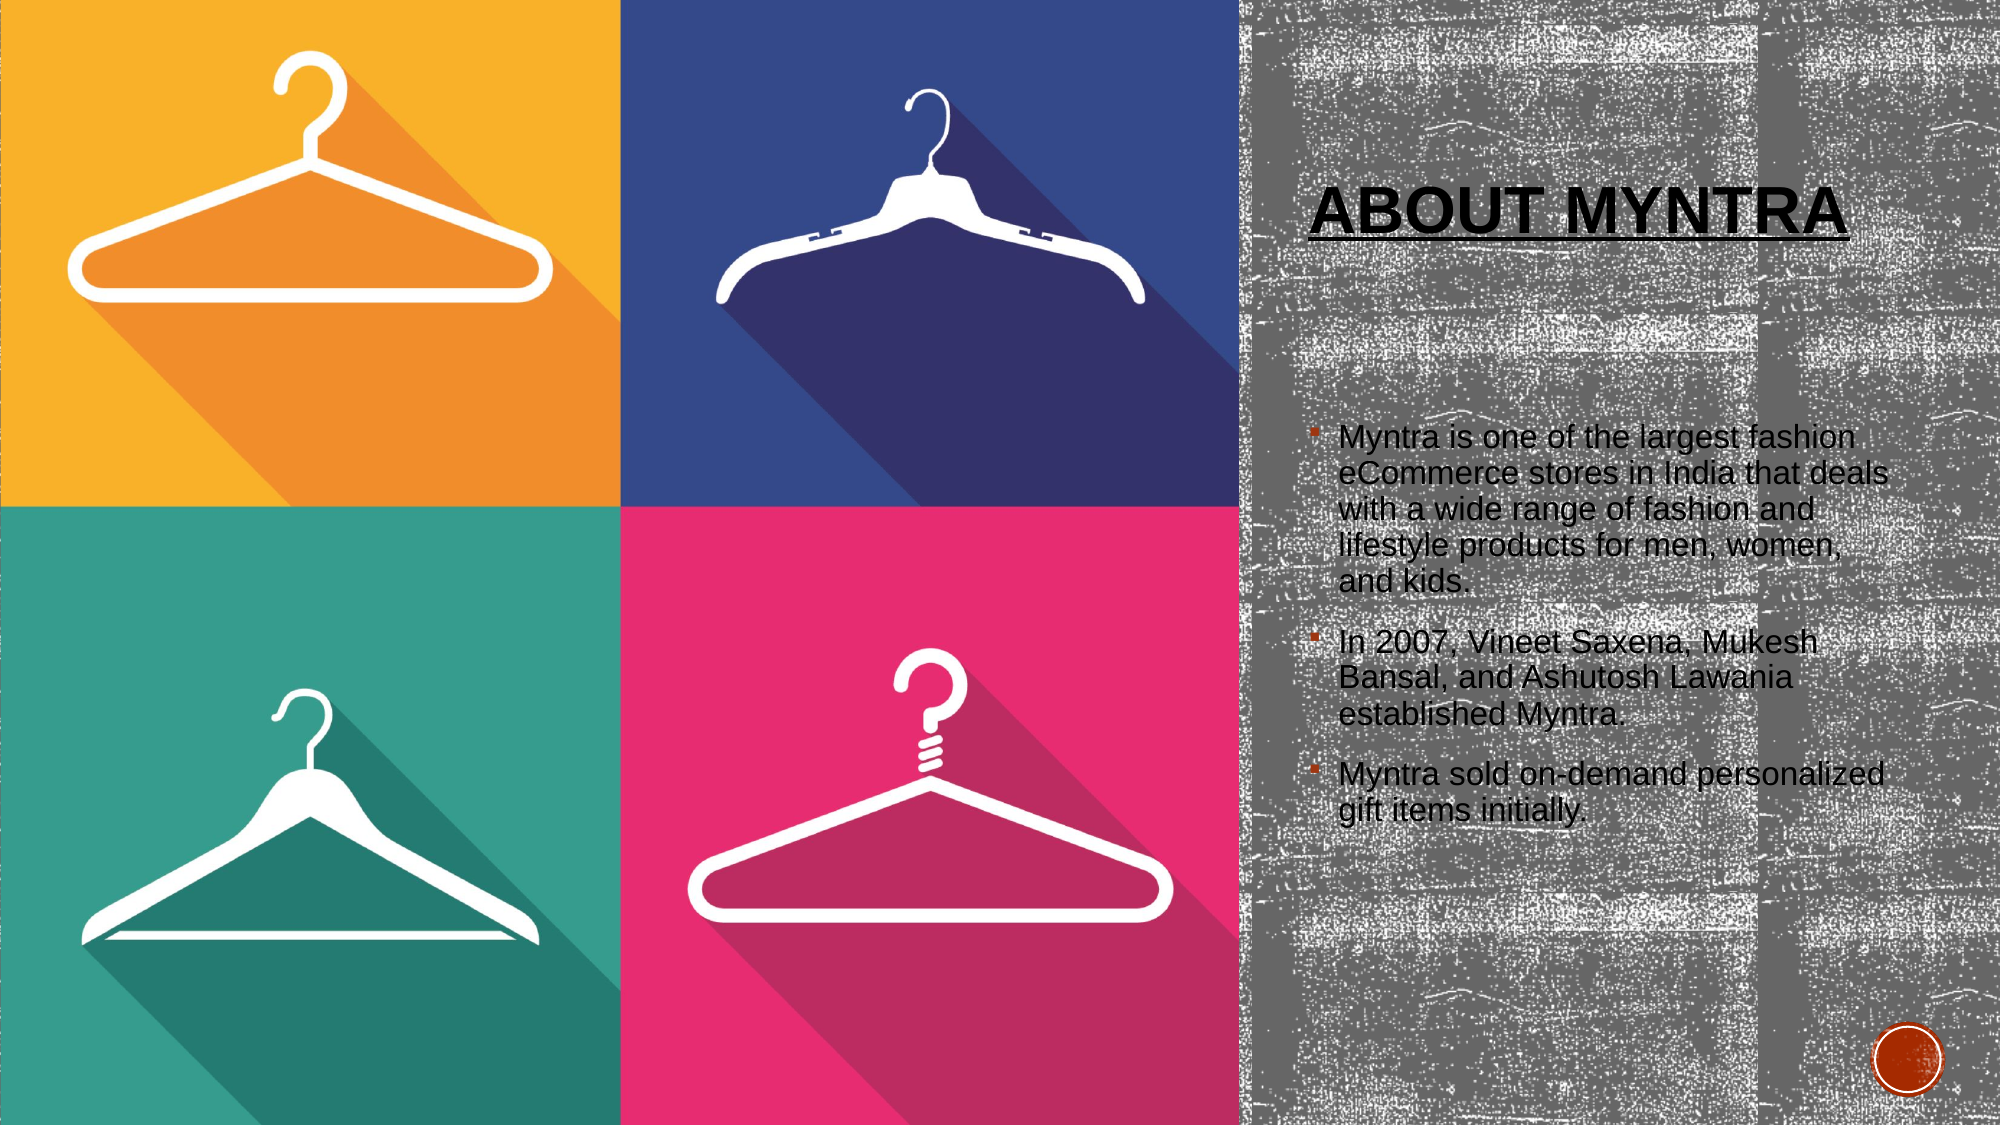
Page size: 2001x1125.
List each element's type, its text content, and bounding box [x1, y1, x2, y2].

picture [0, 0, 1239, 1125]
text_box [1872, 1024, 1943, 1096]
list Myntra is one of the largest fashion eCommerce stores in India that deals with a wide range of fashion and lifestyle products for men, women, and kids. In 2007, Vineet Saxena, Mukesh Bansal, and Ashutosh Lawania established Myntra. Myntra sold on-demand personalized gift items initially. [1293, 348, 1920, 1013]
title About Myntra [1293, 79, 1920, 344]
text_box [1240, 0, 2000, 1125]
